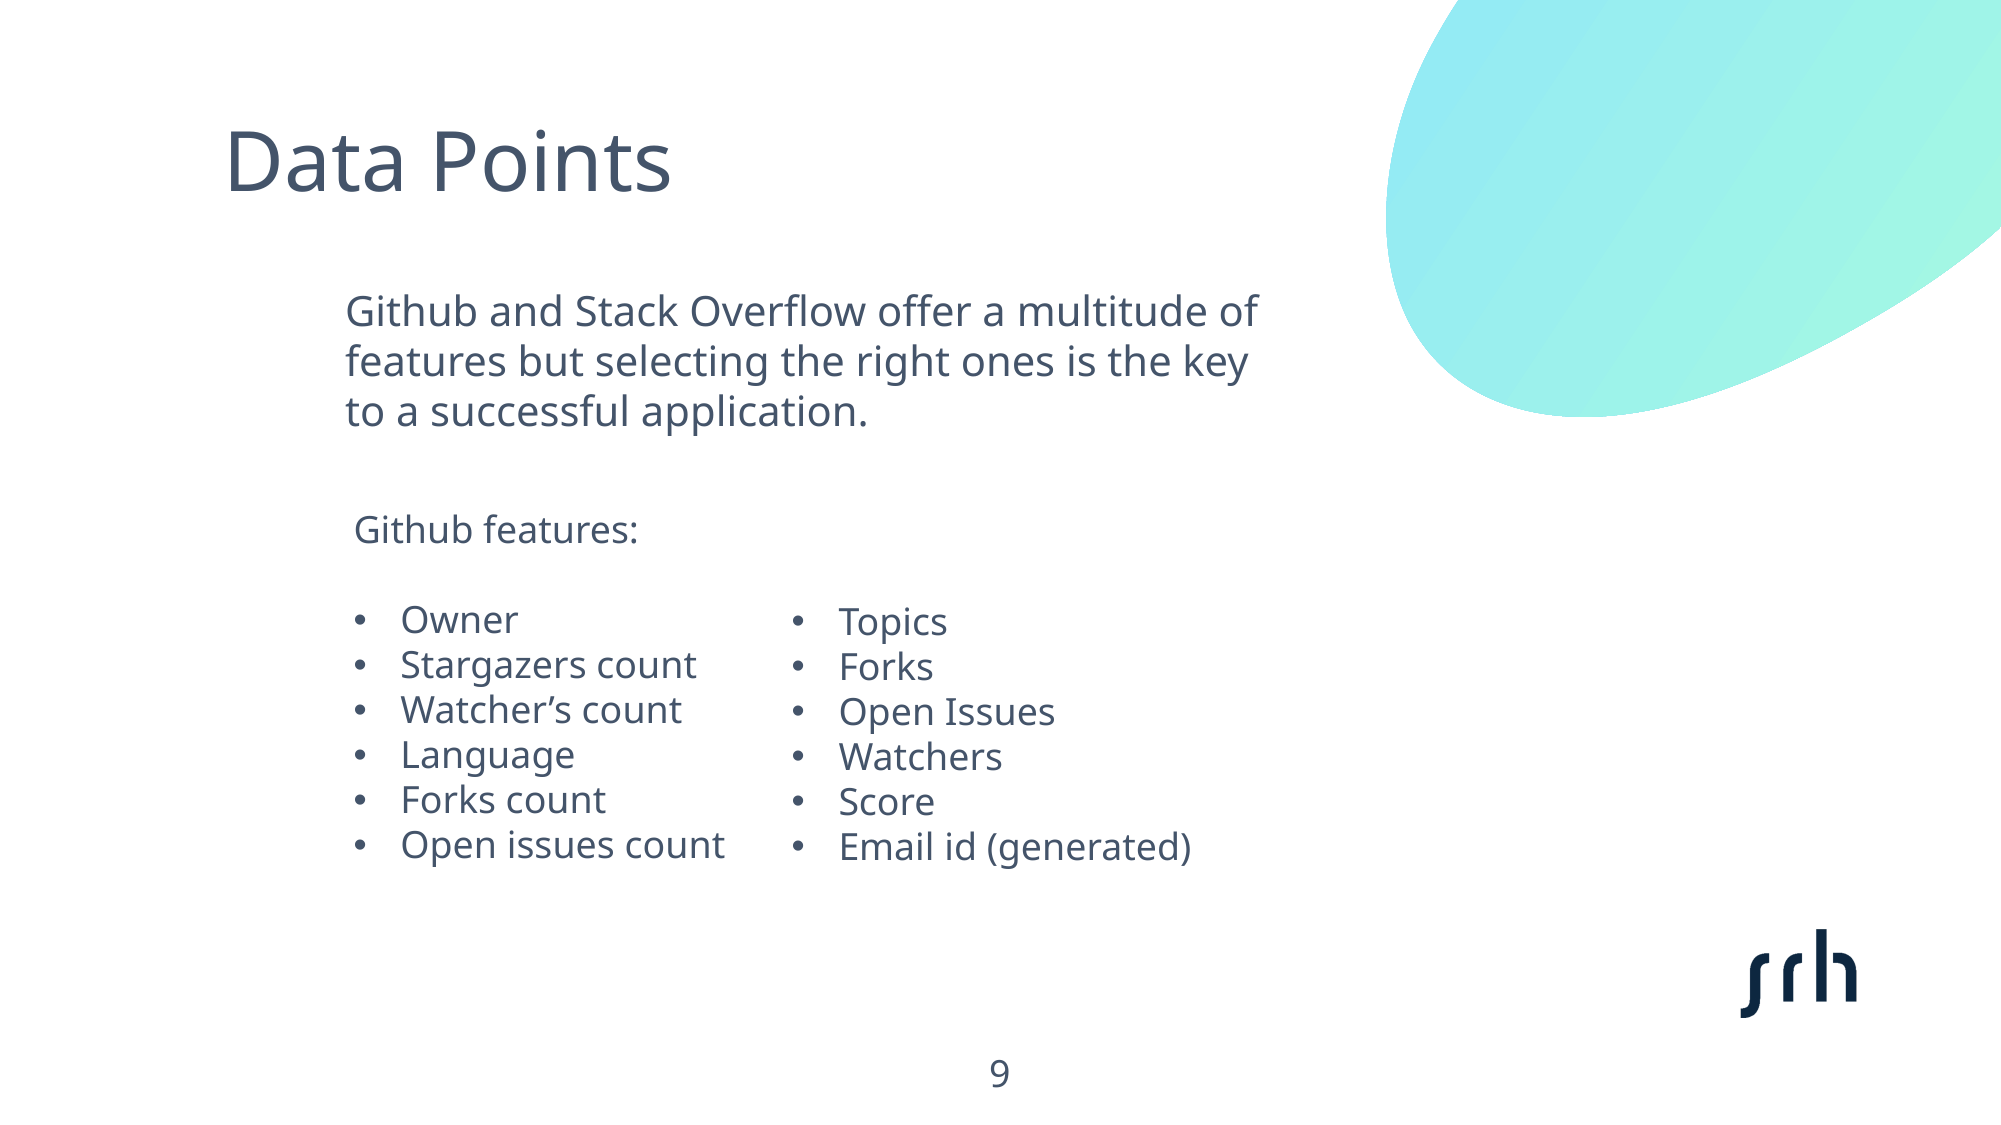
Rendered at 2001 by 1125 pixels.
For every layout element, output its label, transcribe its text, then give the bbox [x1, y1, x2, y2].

text_box [1386, 0, 2000, 417]
text_box Github and Stack Overflow offer a multitude of features but selecting the right ones is the key to a successful application. [330, 277, 1274, 443]
text_box Topics Forks Open Issues Watchers Score Email id (generated) [776, 590, 1349, 875]
text_box 9 [871, 1042, 1129, 1103]
picture [1722, 897, 1875, 1050]
title Data Points [203, 120, 1482, 230]
text_box Github features: Owner Stargazers count Watcher’s count Language Forks count Open issues count [338, 499, 853, 919]
